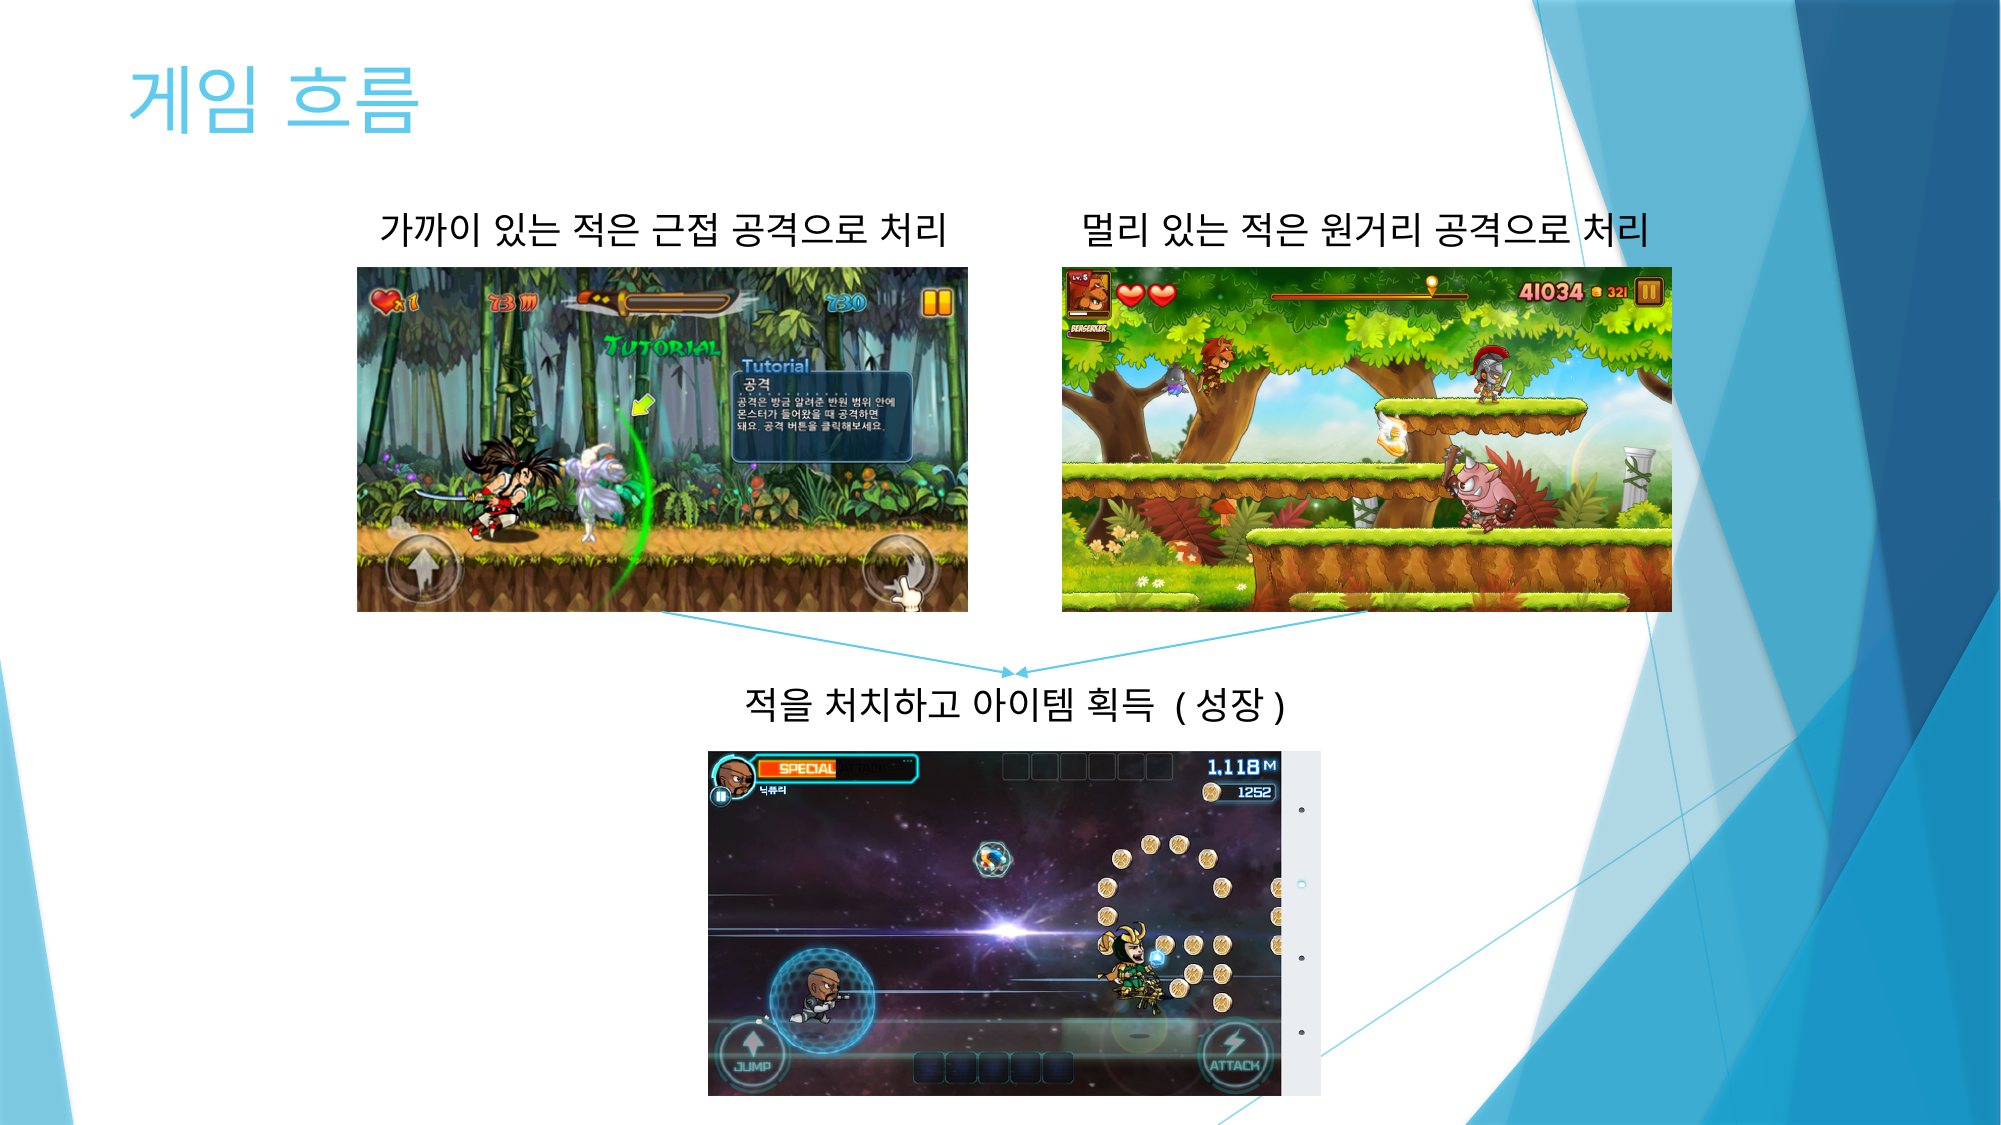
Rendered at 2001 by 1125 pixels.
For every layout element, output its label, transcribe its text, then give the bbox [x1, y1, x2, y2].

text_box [1014, 610, 1368, 675]
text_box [330, 199, 998, 613]
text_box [662, 611, 1016, 675]
title 게임 흐름 [111, 46, 1522, 158]
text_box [1033, 199, 1701, 612]
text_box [708, 683, 1322, 1096]
